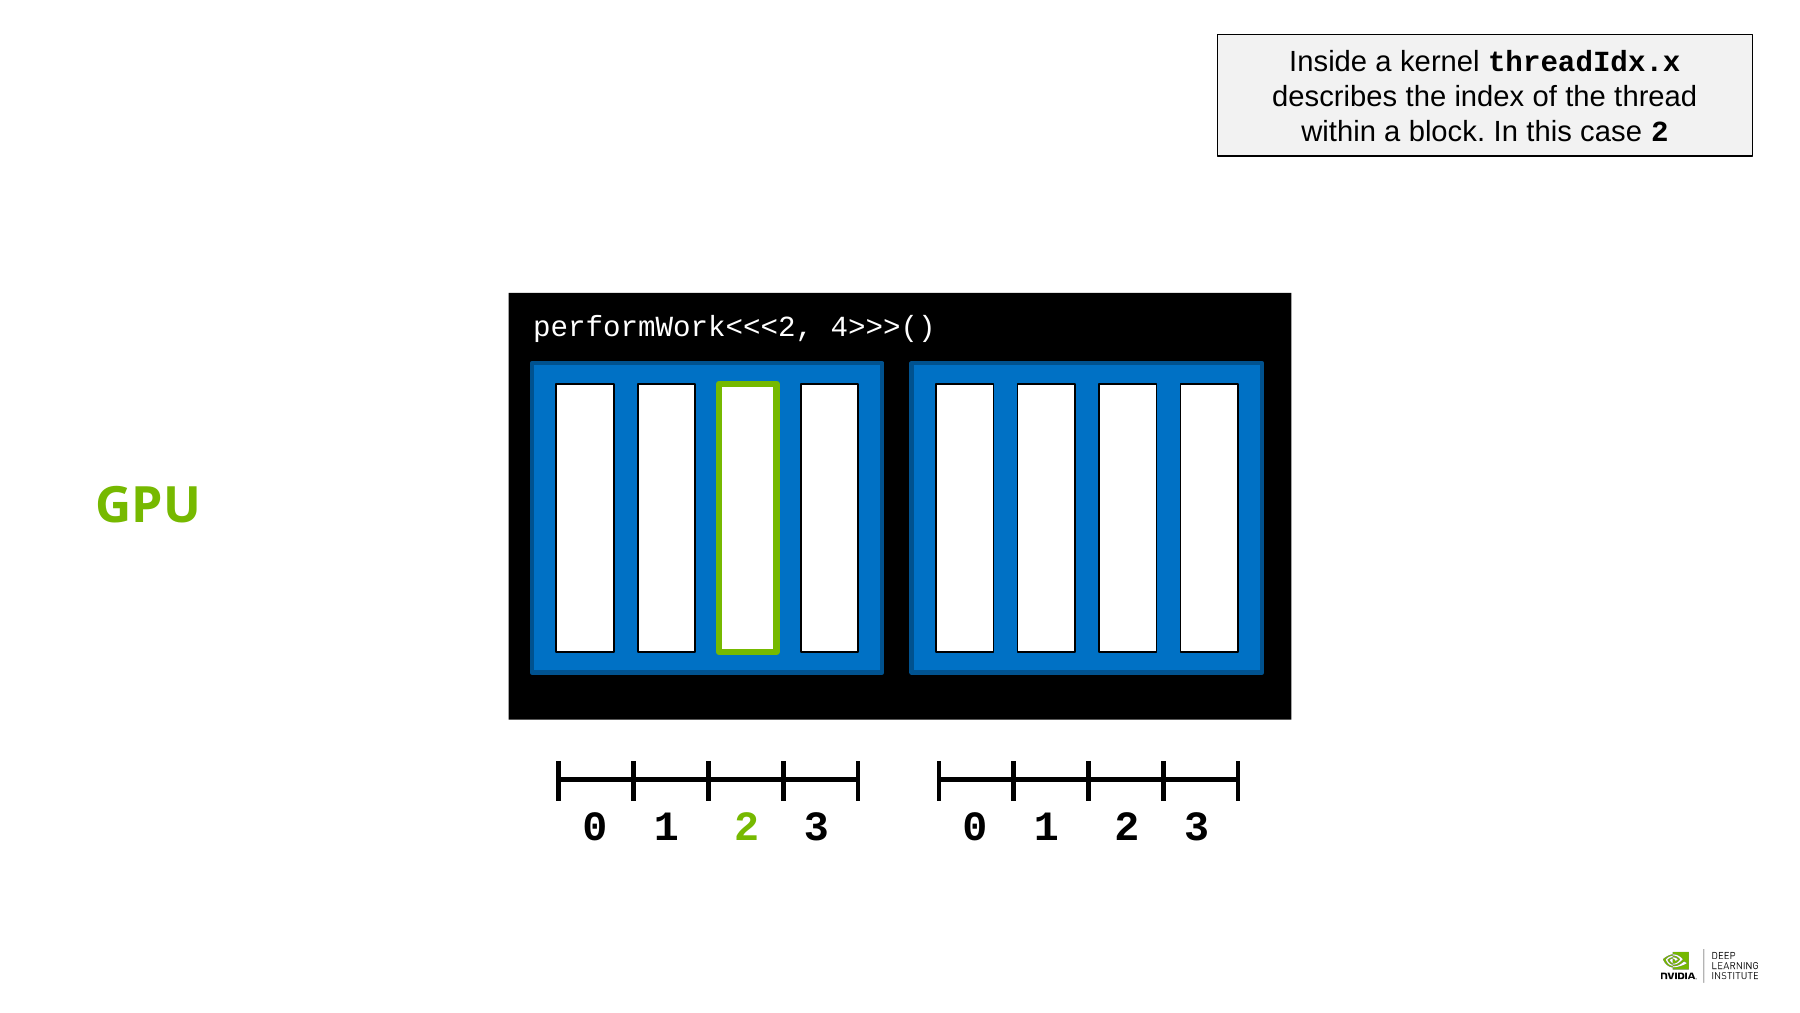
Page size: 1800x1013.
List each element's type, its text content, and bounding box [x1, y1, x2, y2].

text_box [637, 383, 696, 652]
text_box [935, 760, 1239, 857]
text_box [556, 383, 614, 652]
text_box [936, 383, 994, 652]
text_box Inside a kernel threadIdx.x describes the index of the thread within a block. In this case 2 [1217, 34, 1753, 156]
text_box [800, 383, 858, 652]
text_box [1098, 383, 1157, 652]
picture [1661, 949, 1758, 983]
text_box [1180, 383, 1238, 652]
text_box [555, 760, 859, 857]
text_box GPU [80, 471, 227, 542]
text_box performWork<<<2, 4>>>() [518, 299, 977, 350]
text_box [531, 363, 883, 673]
text_box [508, 292, 1292, 720]
text_box [719, 383, 777, 652]
text_box [911, 363, 1263, 673]
text_box [1017, 383, 1075, 652]
